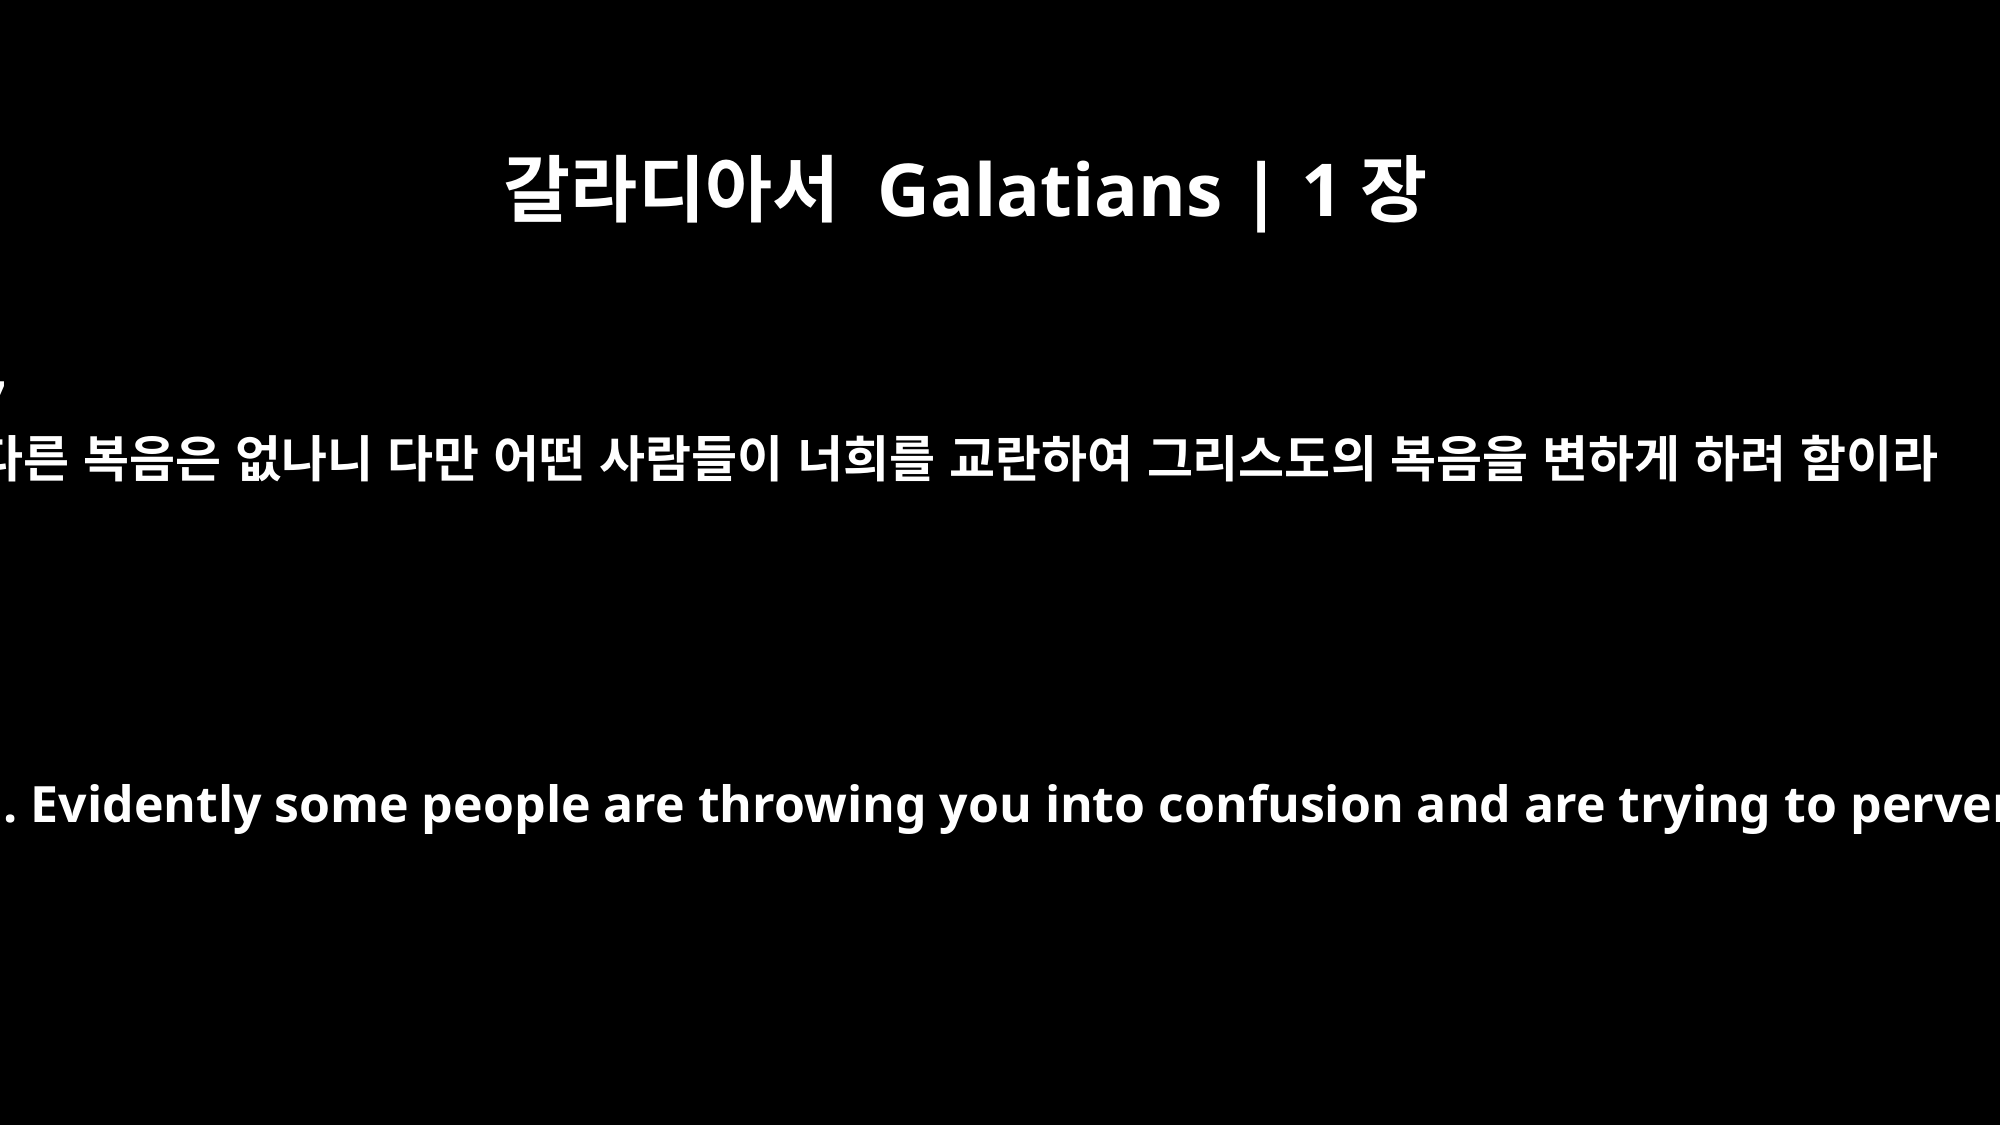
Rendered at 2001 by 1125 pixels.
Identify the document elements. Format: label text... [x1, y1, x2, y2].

text_box 7 다른 복음은 없나니 다만 어떤 사람들이 너희를 교란하여 그리스도의 복음을 변하게 하려 함이라 [0, 359, 1955, 495]
text_box 갈라디아서 Galatians | 1장 [488, 136, 1443, 239]
text_box which is really no gospel at all. Evidently some people are throwing you into confusion and are trying to pervert the gospel of Christ. [0, 764, 2000, 840]
